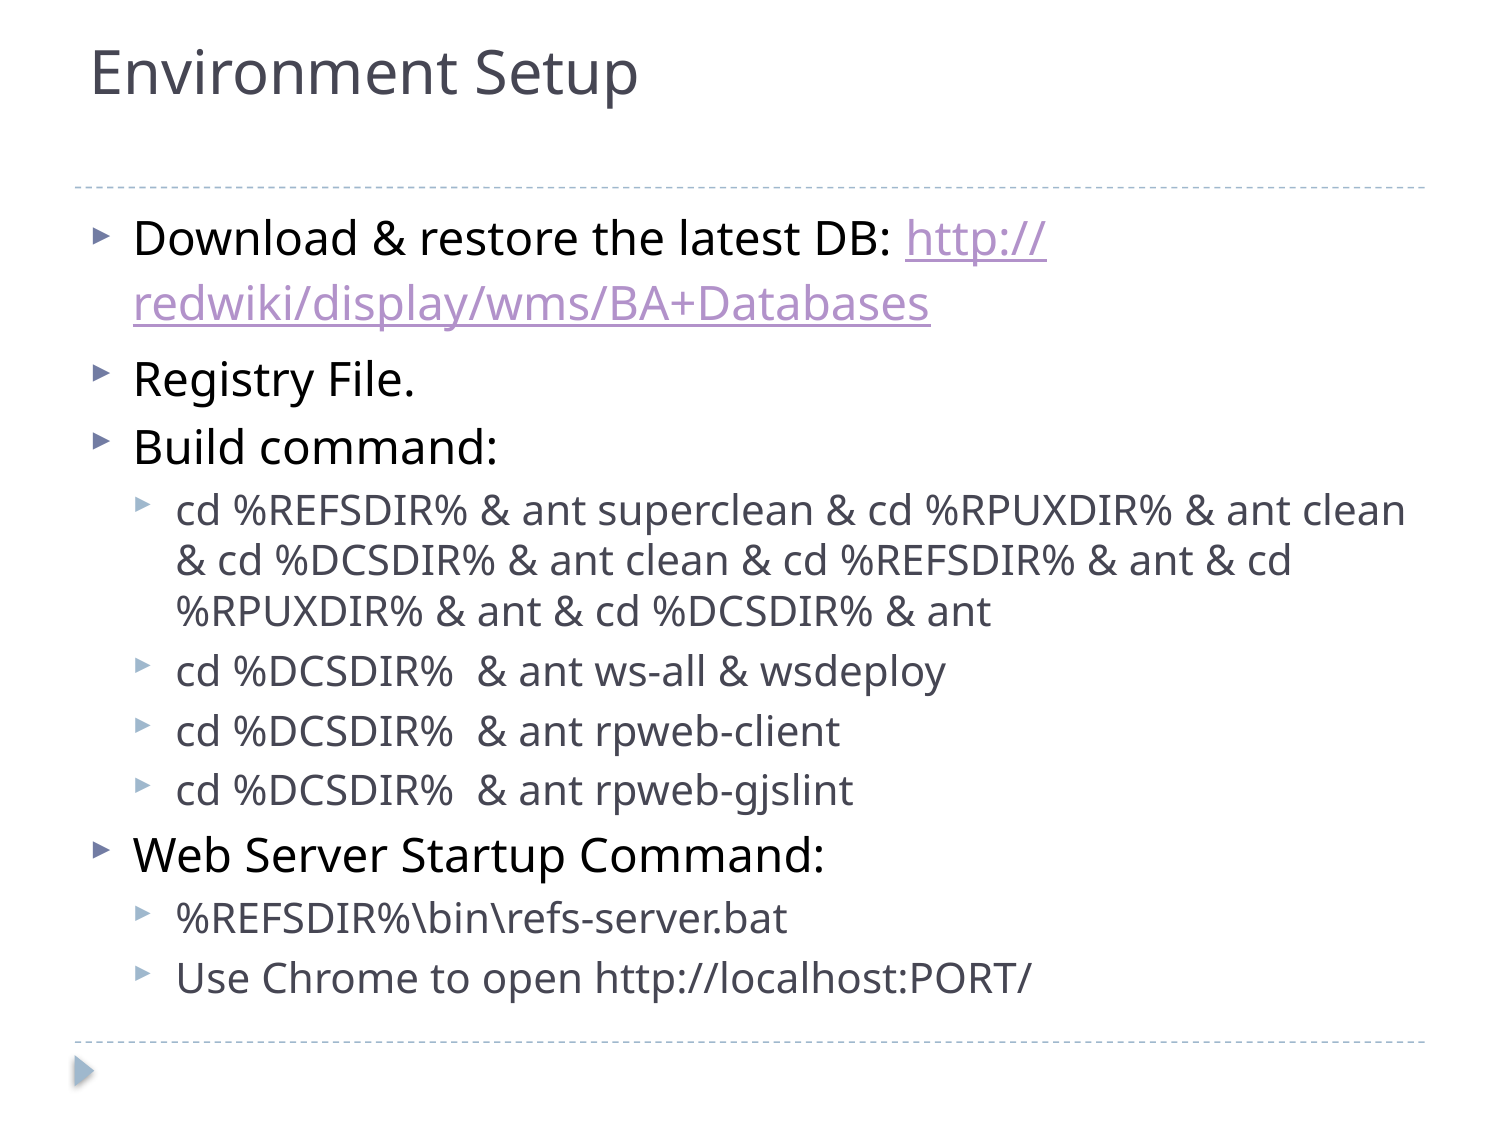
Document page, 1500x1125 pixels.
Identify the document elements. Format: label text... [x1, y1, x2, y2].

list Download & restore the latest DB: http://redwiki/display/wms/BA+Databases Registry File. Build command: cd %REFSDIR% & ant superclean & cd %RPUXDIR% & ant clean & cd %DCSDIR% & ant clean & cd %REFSDIR% & ant & cd %RPUXDIR% & ant & cd %DCSDIR% & ant cd %DCSDIR% & ant ws-all & wsdeploy cd %DCSDIR% & ant rpweb-client cd %DCSDIR% & ant rpweb-gjslint Web Server Startup Command: %REFSDIR%\bin\refs-server.bat Use Chrome to open http://localhost:PORT/ [75, 200, 1425, 1010]
title Environment Setup [75, 24, 1425, 188]
